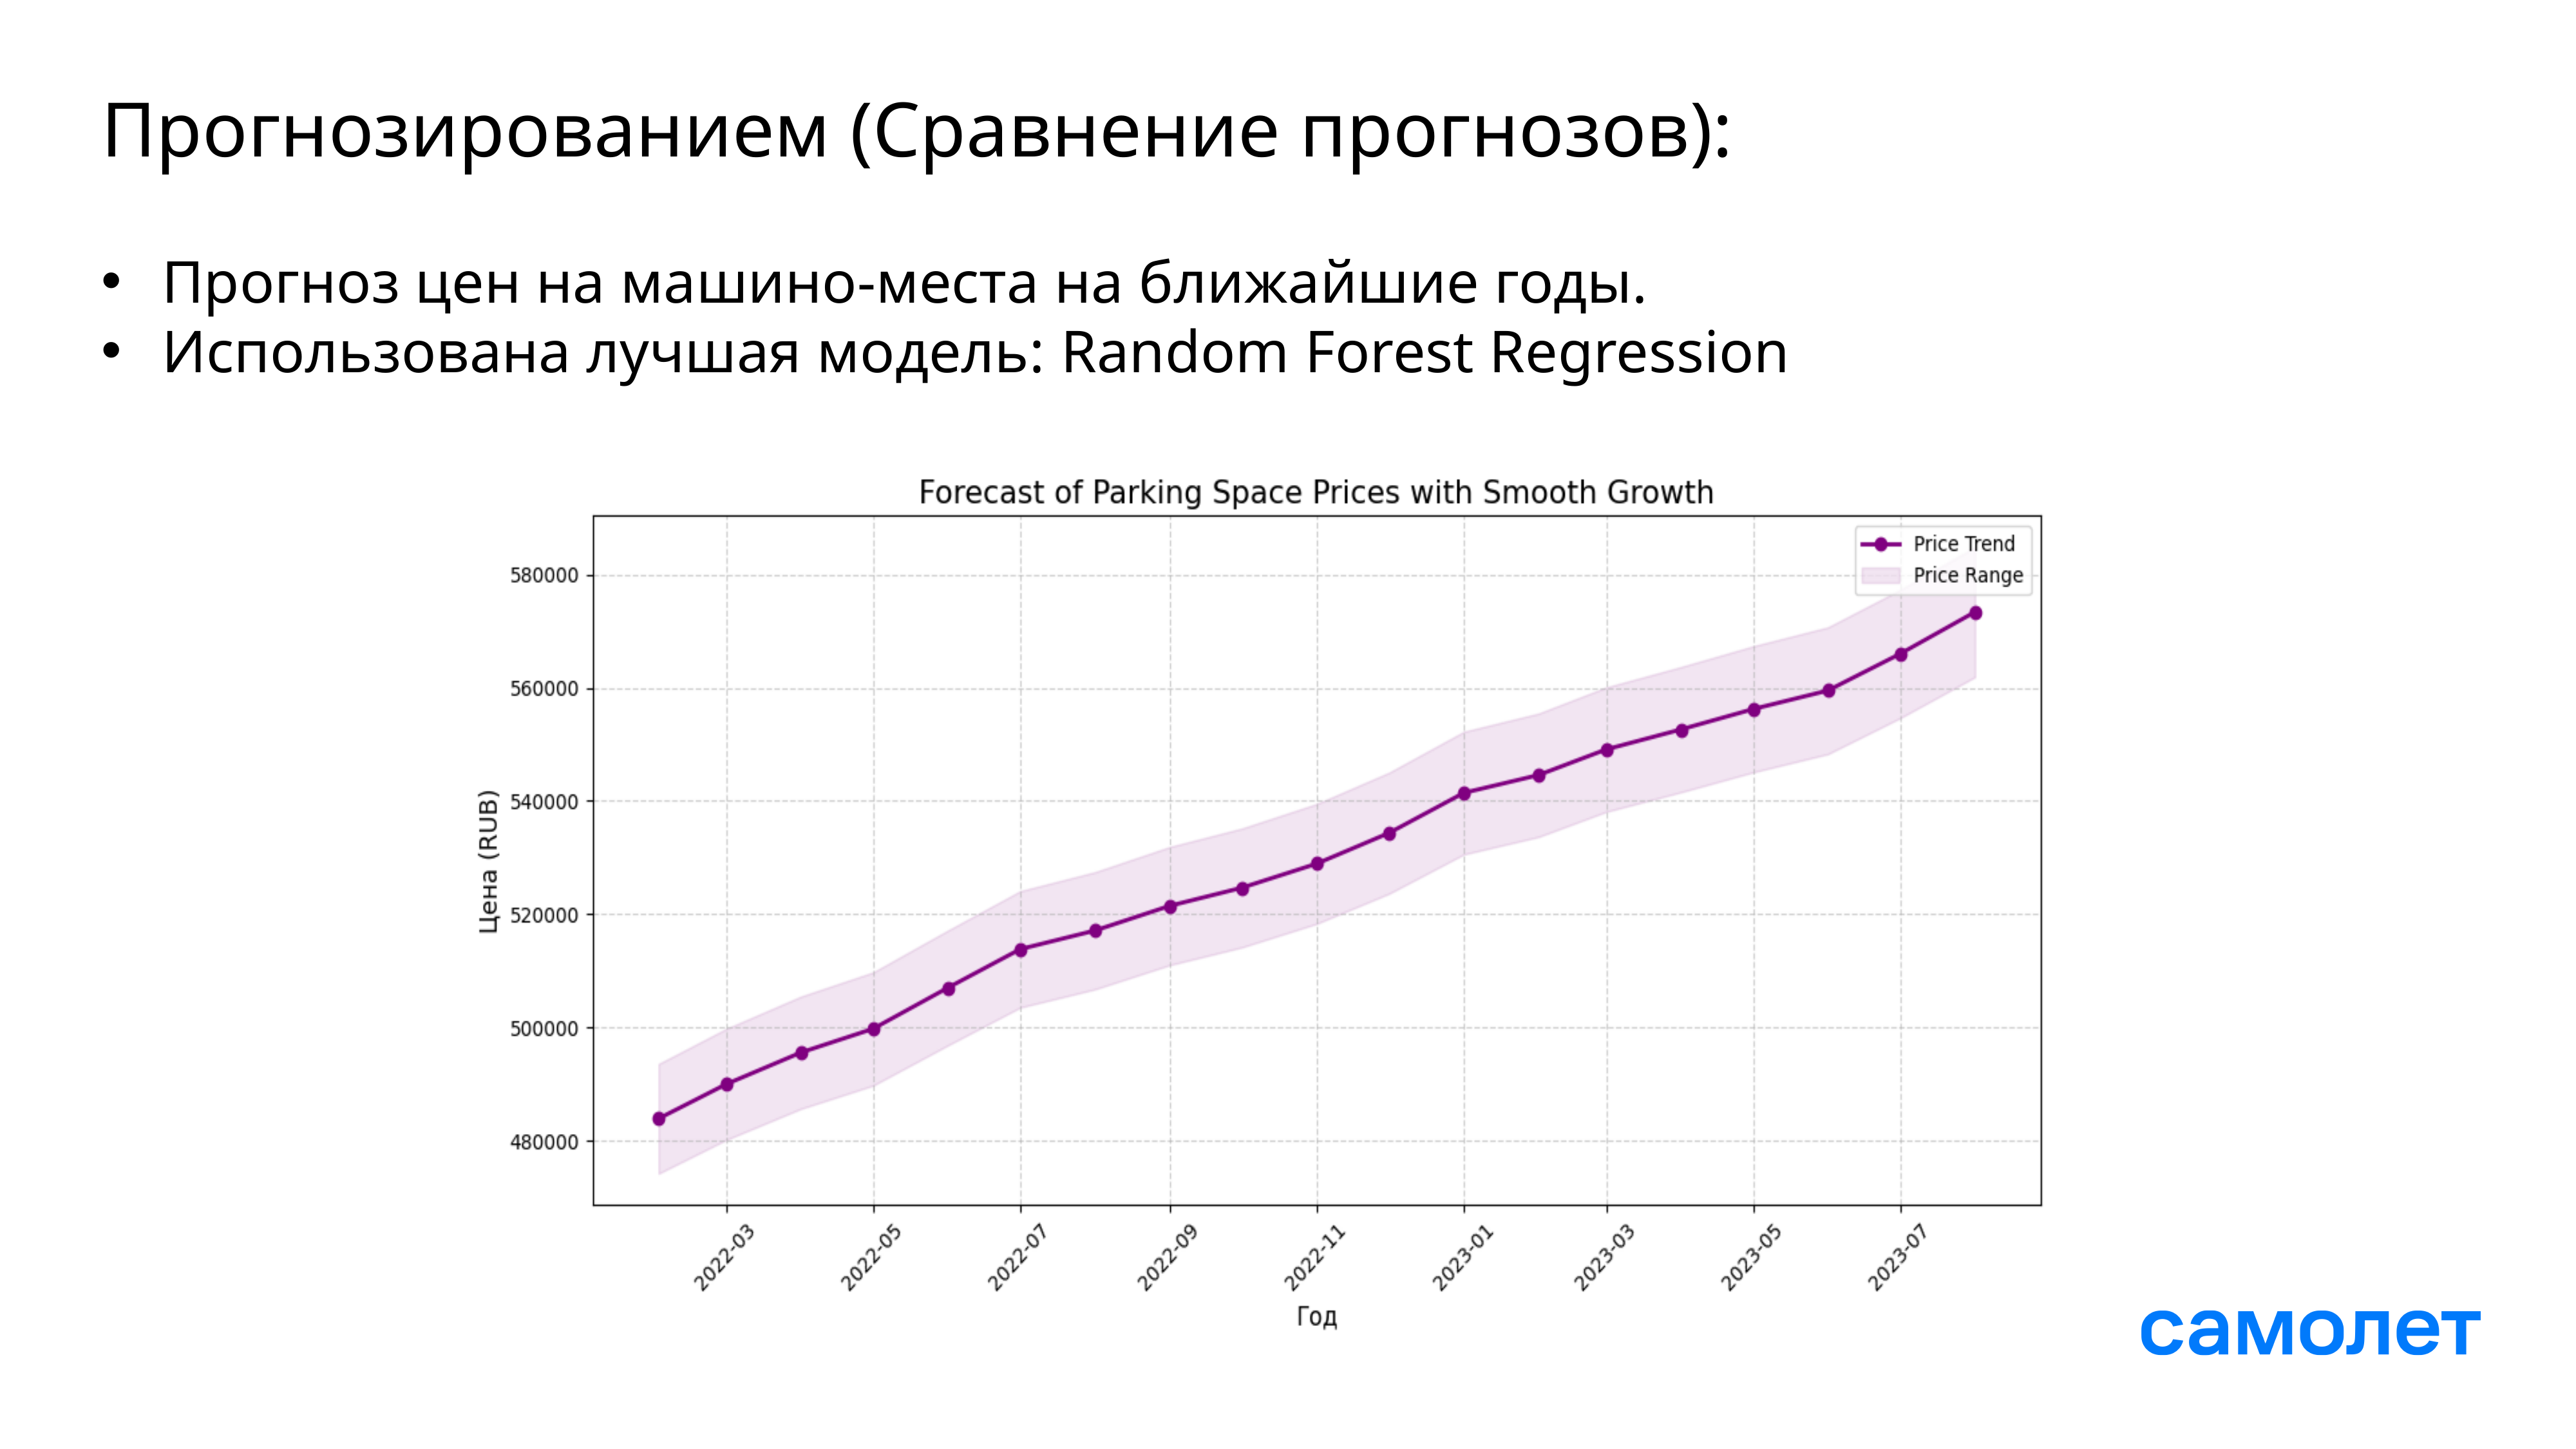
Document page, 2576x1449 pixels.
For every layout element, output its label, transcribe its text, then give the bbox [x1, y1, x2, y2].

picture [2141, 1310, 2481, 1356]
title Прогнозированием (Сравнение прогнозов): [95, 75, 1879, 240]
text_box Прогноз цен на машино-места на ближайшие годы. Использована лучшая модель: Random Forest Regression [96, 240, 1947, 466]
picture [464, 464, 2053, 1346]
